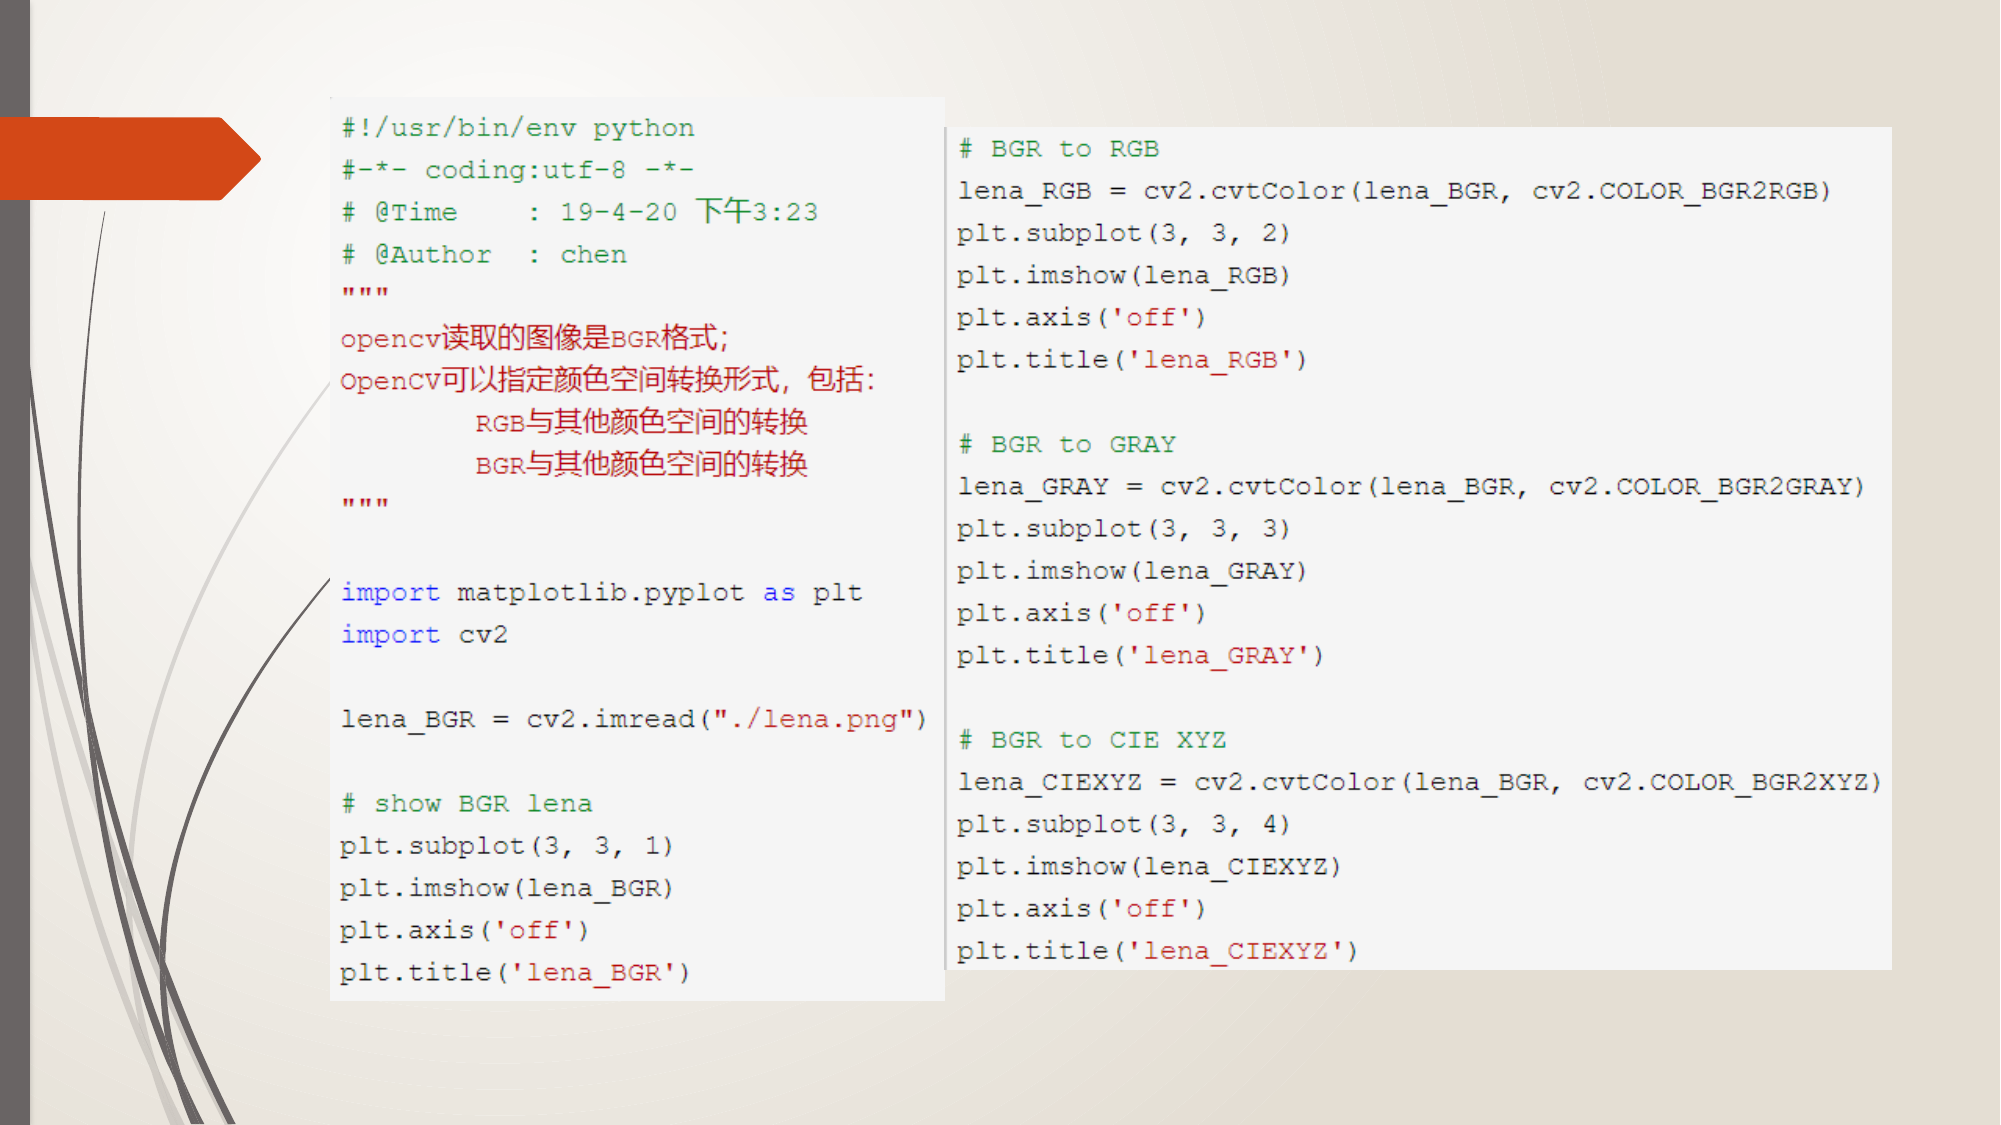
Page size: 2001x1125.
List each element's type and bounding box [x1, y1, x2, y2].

picture [330, 96, 1892, 1001]
